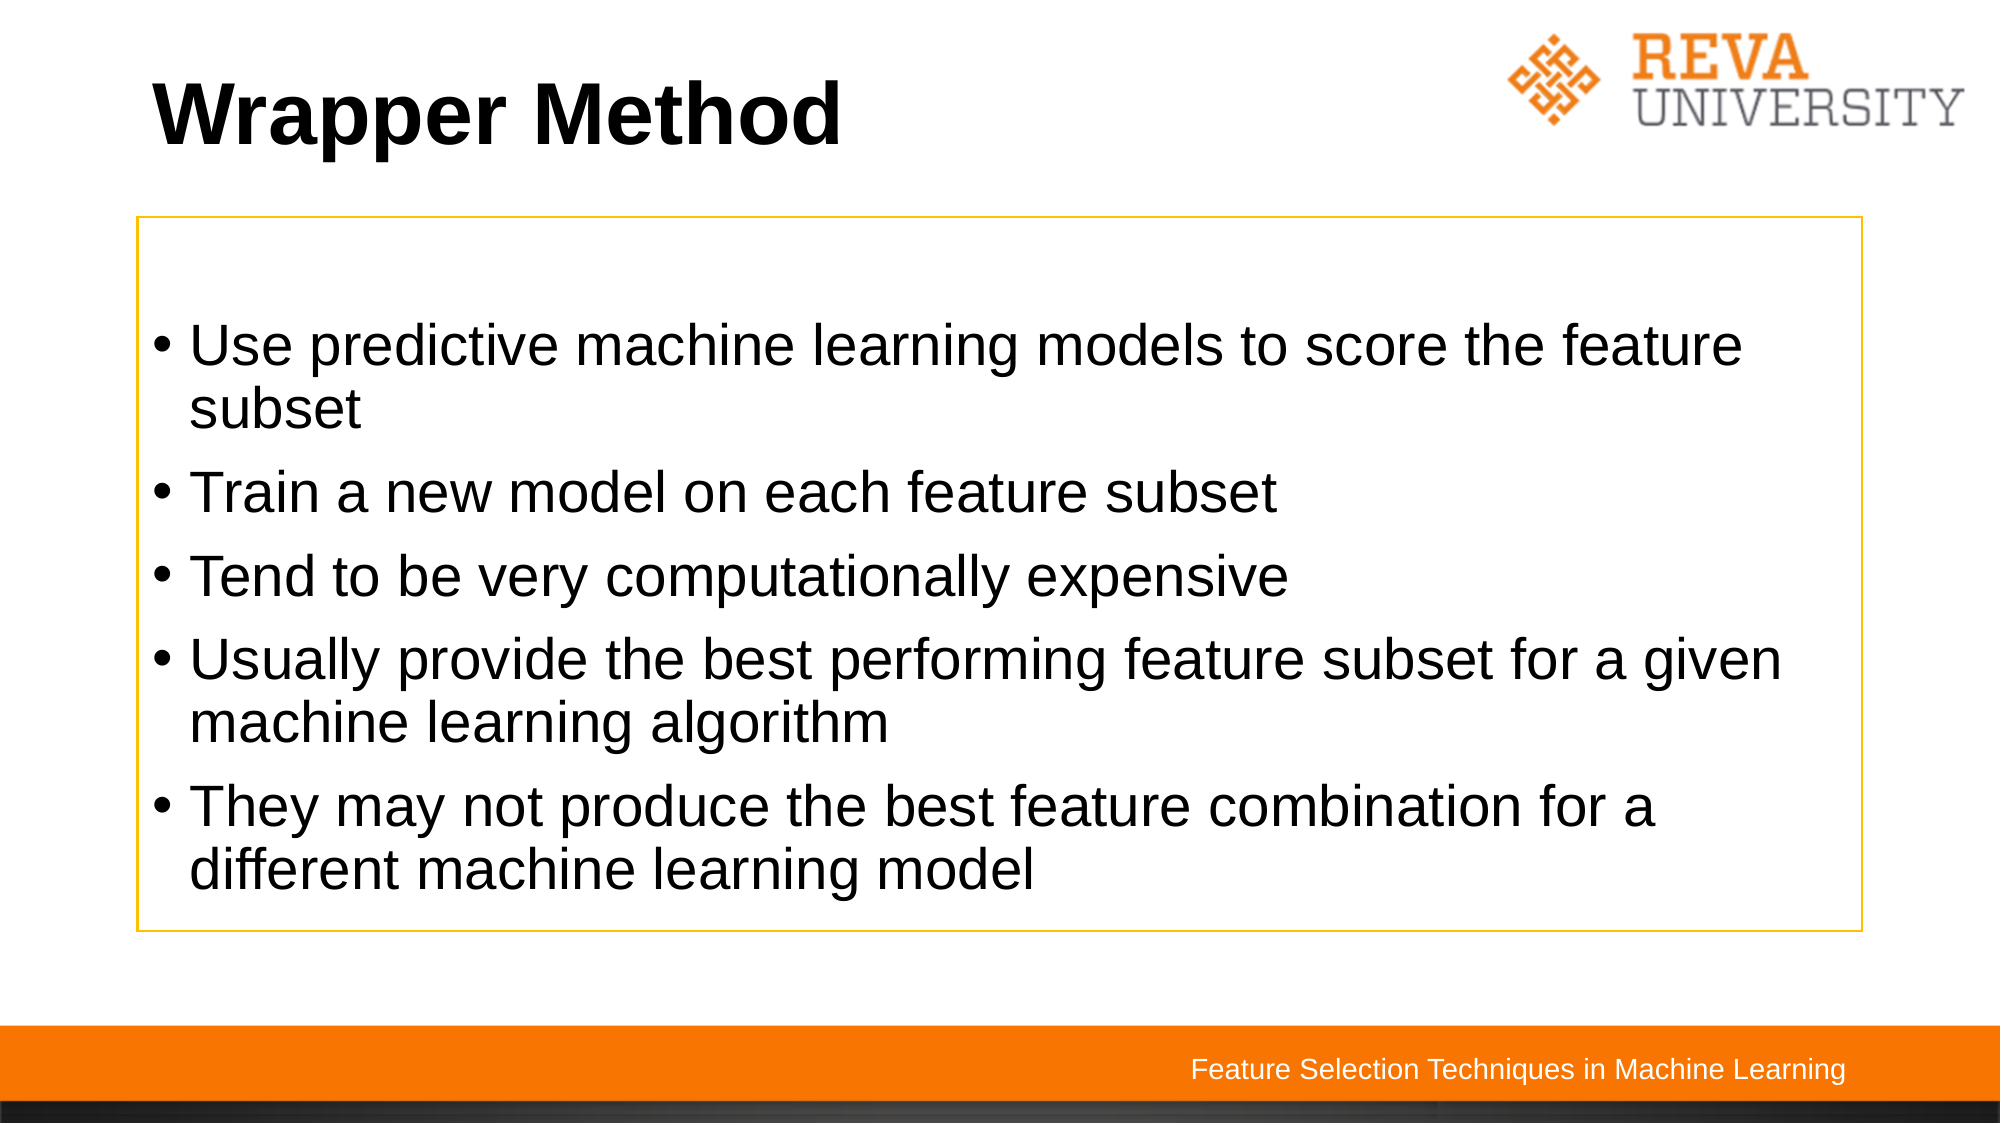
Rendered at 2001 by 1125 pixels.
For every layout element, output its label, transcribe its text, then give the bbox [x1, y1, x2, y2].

picture [0, 1013, 2000, 1123]
picture [1507, 15, 1988, 144]
title Wrapper Method [137, 59, 1863, 216]
list Use predictive machine learning models to score the feature subset Train a new model on each feature subset Tend to be very computationally expensive Usually provide the best performing feature subset for a given machine learning algorithm They may not produce the best feature combination for a different machine learning model [136, 216, 1863, 932]
footer Feature Selection Techniques in Machine Learning [1051, 1042, 1863, 1103]
